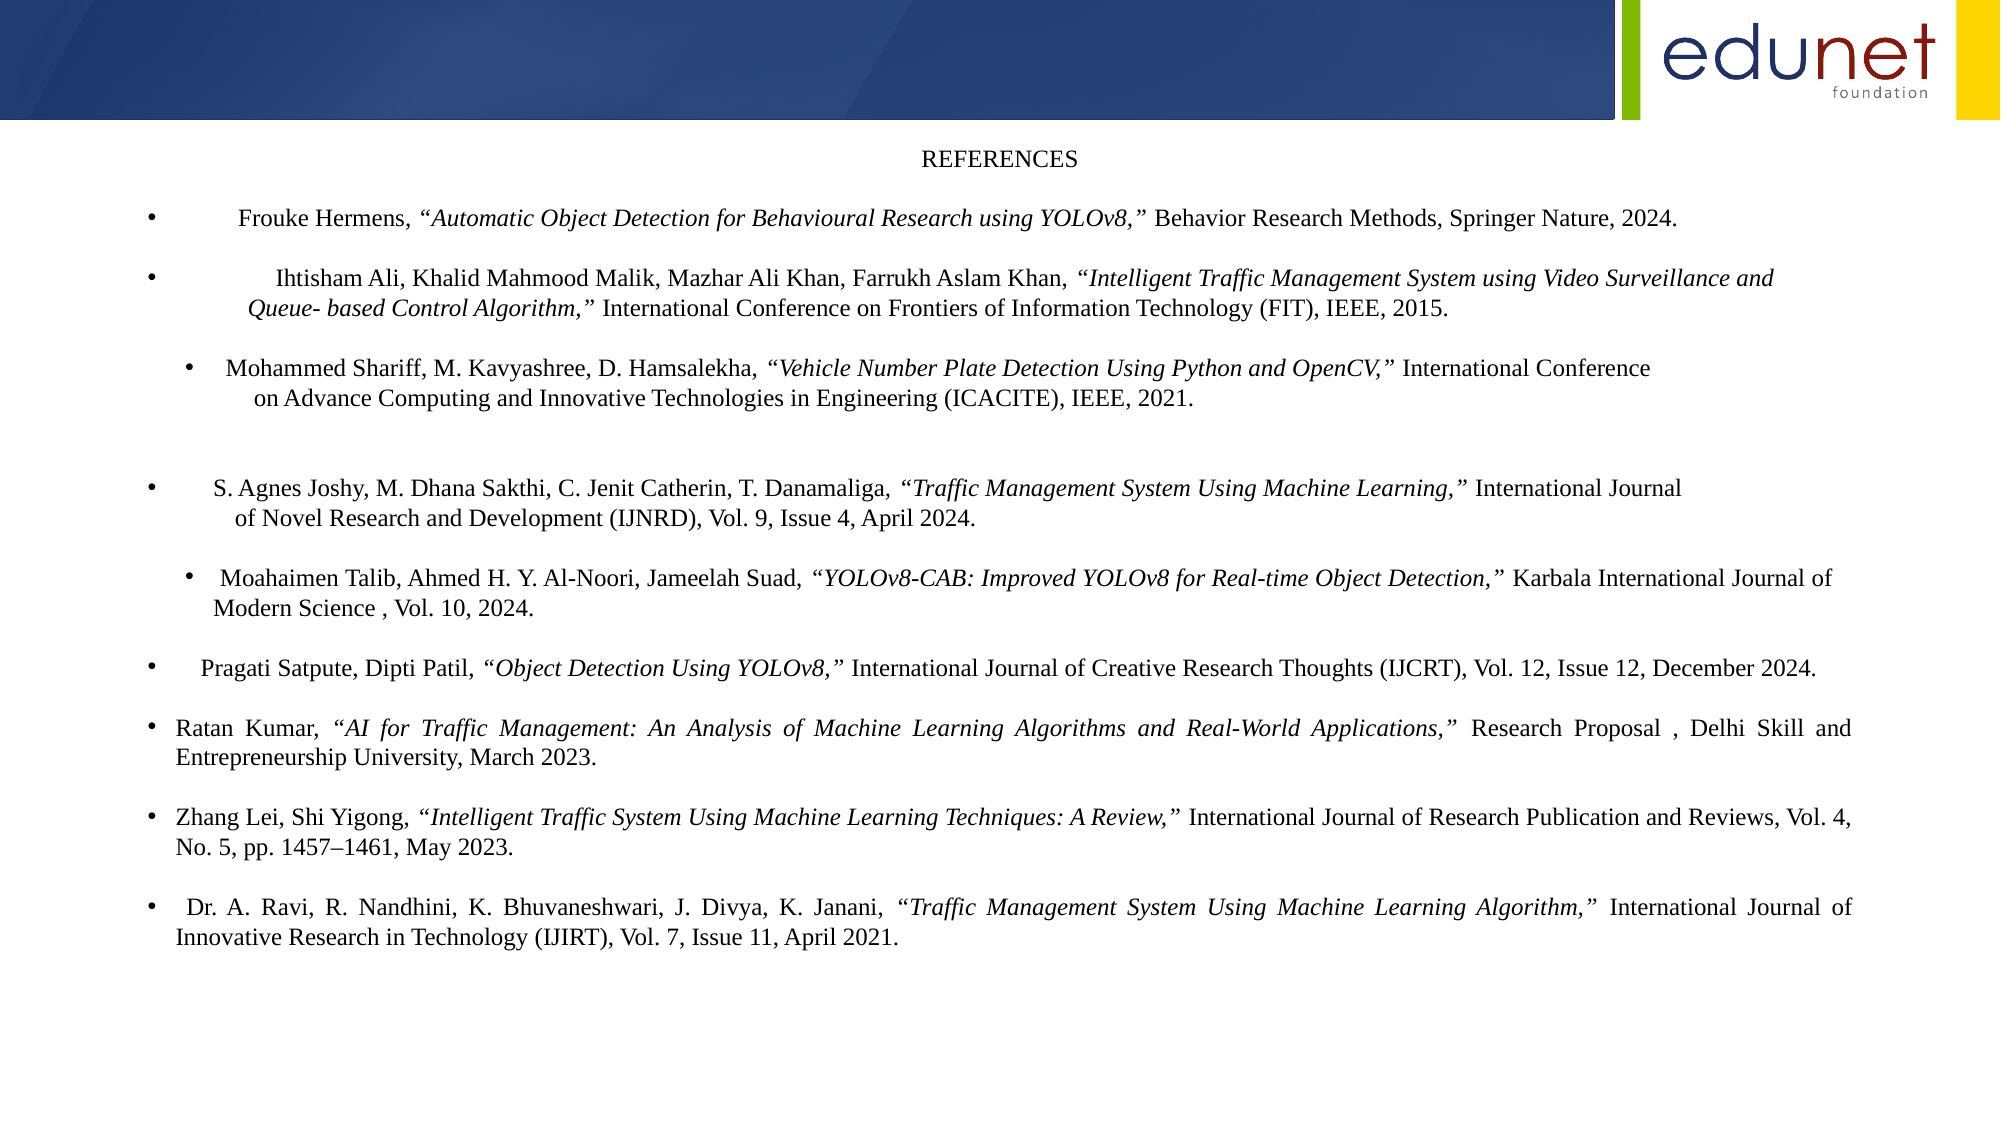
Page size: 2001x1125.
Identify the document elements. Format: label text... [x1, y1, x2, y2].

text_box REFERENCES Frouke Hermens, “Automatic Object Detection for Behavioural Research using YOLOv8,” Behavior Research Methods, Springer Nature, 2024. Ihtisham Ali, Khalid Mahmood Malik, Mazhar Ali Khan, Farrukh Aslam Khan, “Intelligent Traffic Management System using Video Surveillance and Queue- based Control Algorithm,” International Conference on Frontiers of Information Technology (FIT), IEEE, 2015. Mohammed Shariff, M. Kavyashree, D. Hamsalekha, “Vehicle Number Plate Detection Using Python and OpenCV,” International Conference on Advance Computing and Innovative Technologies in Engineering (ICACITE), IEEE, 2021. S. Agnes Joshy, M. Dhana Sakthi, C. Jenit Catherin, T. Danamaliga, “Traffic Management System Using Machine Learning,” International Journal of Novel Research and Development (IJNRD), Vol. 9, Issue 4, April 2024. Moahaimen Talib, Ahmed H. Y. Al-Noori, Jameelah Suad, “YOLOv8-CAB: Improved YOLOv8 for Real-time Object Detection,” Karbala International Journal of Modern Science , Vol. 10, 2024. Pragati Satpute, Dipti Patil, “Object Detection Using YOLOv8,” International Journal of Creative Research Thoughts (IJCRT), Vol. 12, Issue 12, December 2024. Ratan Kumar, “AI for Traffic Management: An Analysis of Machine Learning Algorithms and Real-World Applications,” Research Proposal , Delhi Skill and Entrepreneurship University, March 2023. Zhang Lei, Shi Yigong, “Intelligent Traffic System Using Machine Learning Techniques: A Review,” International Journal of Research Publication and Reviews, Vol. 4, No. 5, pp. 1457–1461, May 2023. Dr. A. Ravi, R. Nandhini, K. Bhuvaneshwari, J. Divya, K. Janani, “Traffic Management System Using Machine Learning Algorithm,” International Journal of Innovative Research in Technology (IJIRT), Vol. 7, Issue 11, April 2021. [132, 104, 1868, 988]
picture [1652, 12, 1948, 108]
